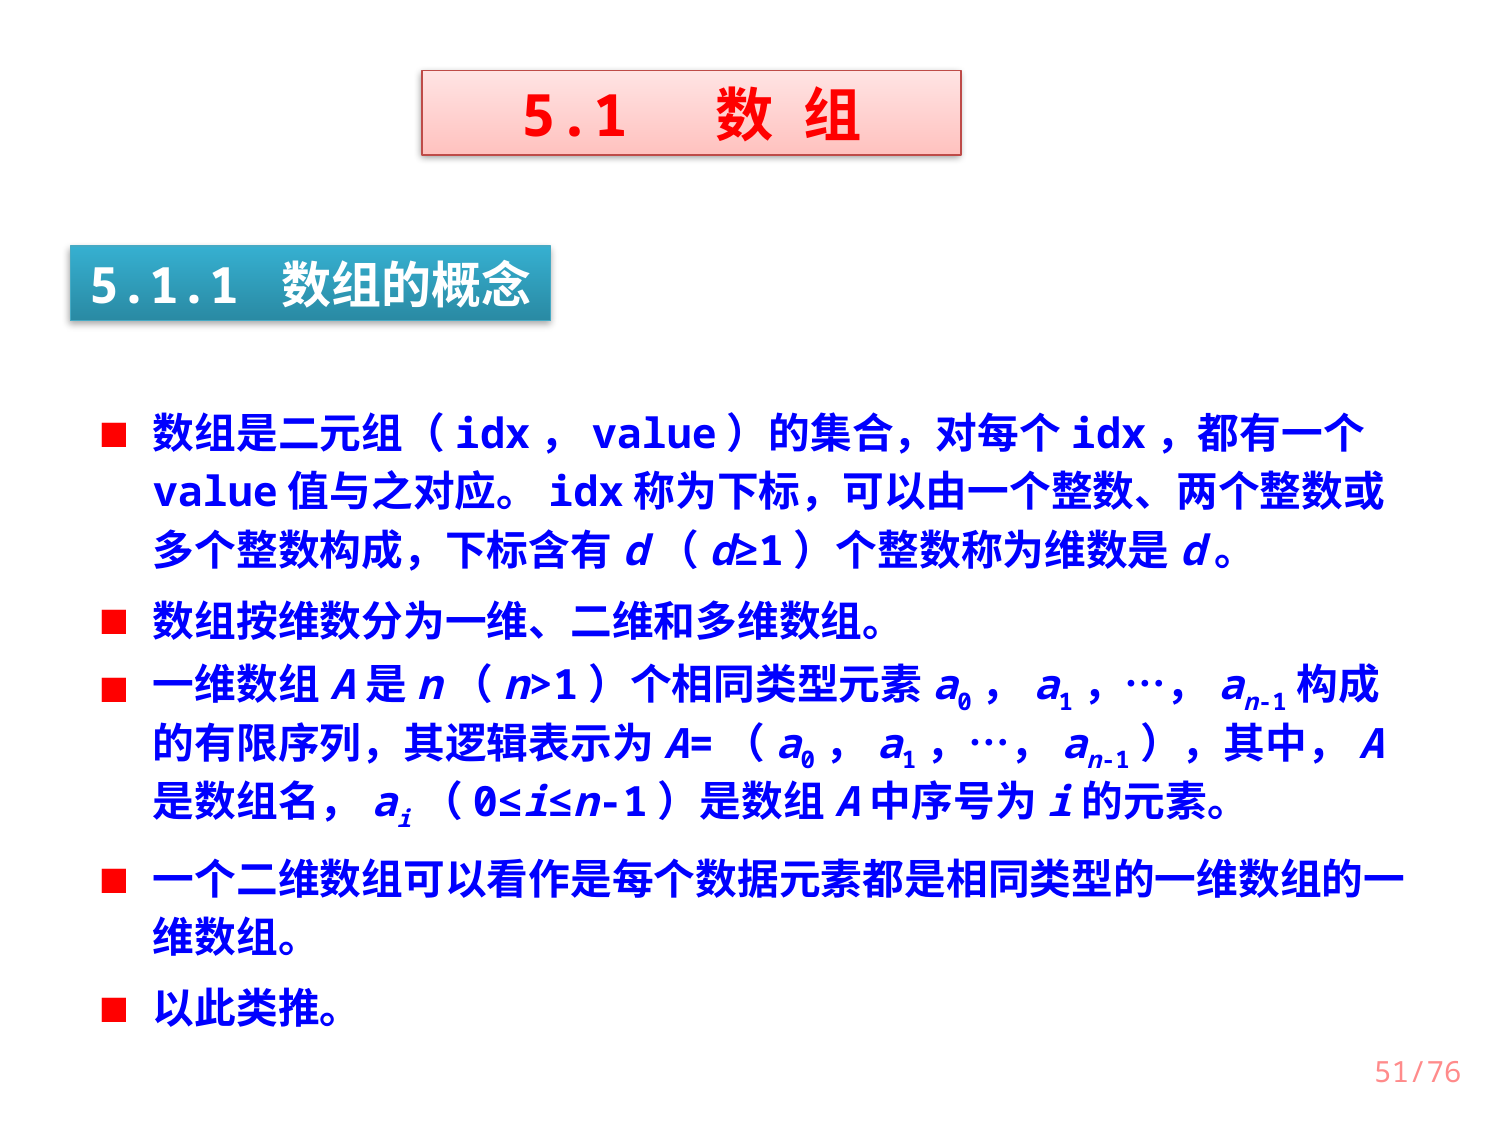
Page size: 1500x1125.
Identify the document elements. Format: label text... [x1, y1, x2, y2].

text_box 5.1.1 数组的概念 [70, 245, 551, 321]
picture [96, 672, 126, 702]
picture [96, 863, 126, 893]
picture [96, 417, 126, 447]
slide_number 51/76 [1317, 1042, 1477, 1103]
picture [96, 992, 126, 1022]
text_box 数组是二元组（idx，value）的集合，对每个idx，都有一个value值与之对应。idx称为下标，可以由一个整数、两个整数或多个整数构成，下标含有d（d≥1）个整数称为维数是d。 数组按维数分为一维、二维和多维数组。 一维数组A是n（n>1）个相同类型元素a0，a1，…，an-1构成的有限序列，其逻辑表示为A=（a0，a1，…，an-1），其中，A是数组名，ai（0≤i≤n-1）是数组A中序号为i的元素。 一个二维数组可以看作是每个数据元素都是相同类型的一维数组的一维数组。 以此类推。 [80, 385, 1432, 1046]
picture [96, 604, 126, 634]
text_box 5.1 数 组 [421, 70, 962, 156]
